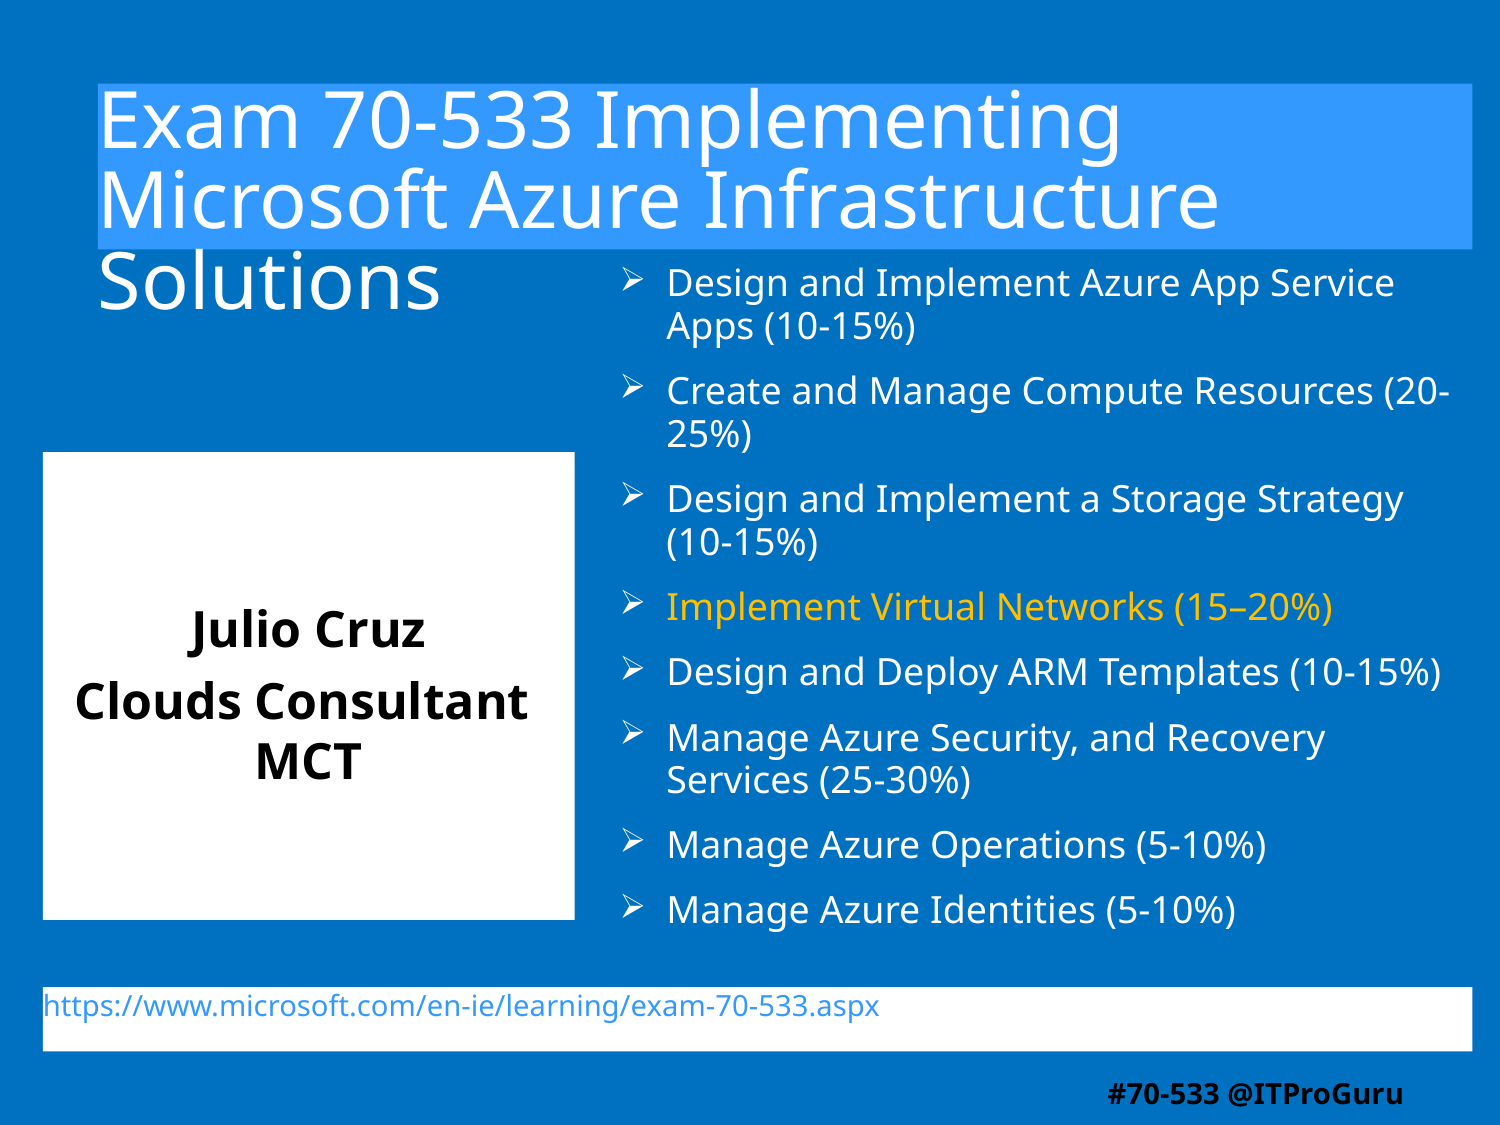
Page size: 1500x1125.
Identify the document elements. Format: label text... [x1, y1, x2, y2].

subtitle Design and Implement Azure App Service Apps (10-15%) Create and Manage Compute Resources (20-25%) Design and Implement a Storage Strategy (10-15%) Implement Virtual Networks (15–20%) Design and Deploy ARM Templates (10-15%) Manage Azure Security, and Recovery Services (25-30%) Manage Azure Operations (5-10%) Manage Azure Identities (5-10%) [604, 254, 1473, 867]
list https://www.microsoft.com/en-ie/learning/exam-70-533.aspx [42, 986, 1473, 1052]
title Exam 70-533 Implementing Microsoft Azure Infrastructure Solutions [97, 83, 1473, 250]
list Julio Cruz Clouds Consultant MCT [42, 451, 575, 921]
